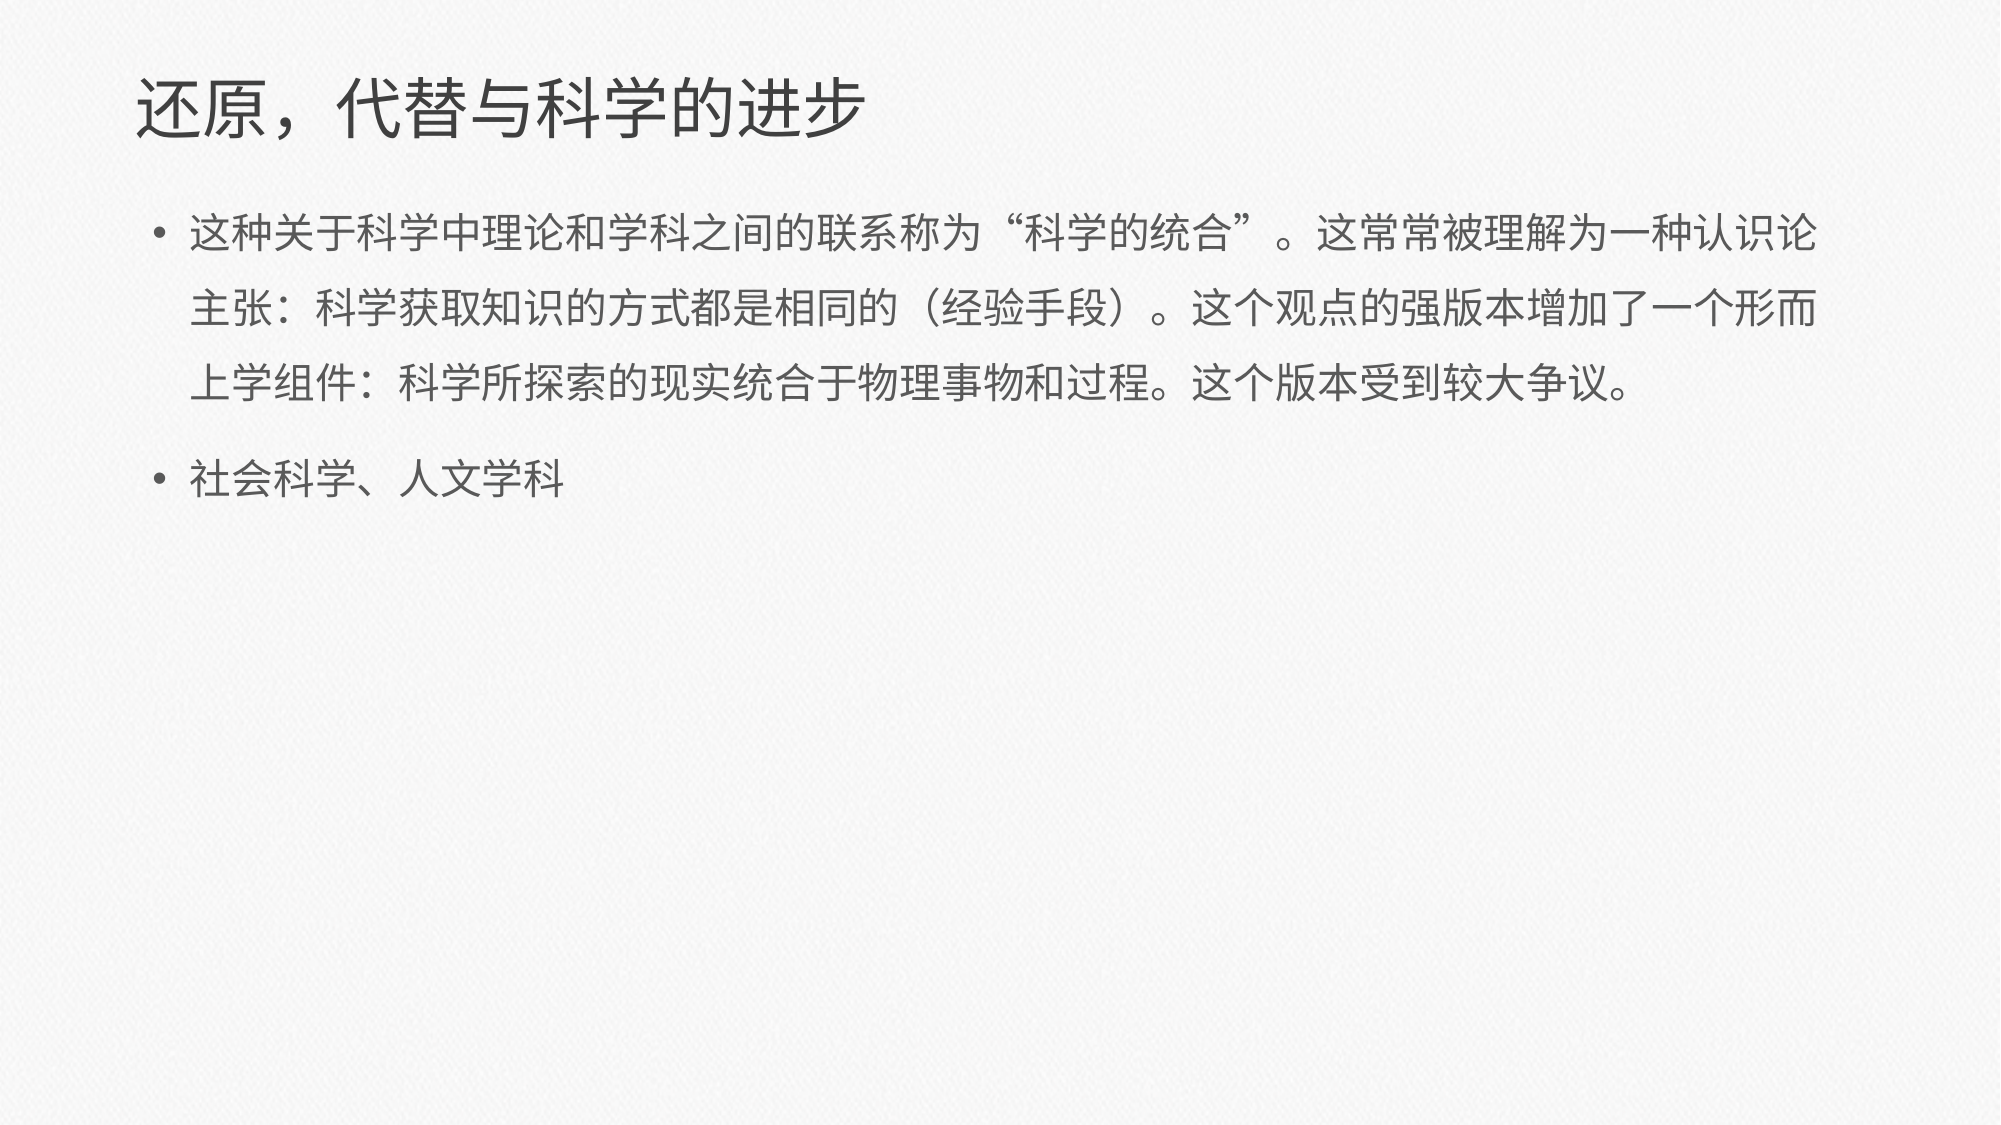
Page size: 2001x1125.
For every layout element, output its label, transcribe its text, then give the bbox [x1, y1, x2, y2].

list 这种关于科学中理论和学科之间的联系称为“科学的统合”。这常常被理解为一种认识论主张：科学获取知识的方式都是相同的（经验手段）。这个观点的强版本增加了一个形而上学组件：科学所探索的现实统合于物理事物和过程。这个版本受到较大争议。 社会科学、人文学科 [137, 174, 1863, 1014]
text_box 还原，代替与科学的进步 [120, 59, 885, 155]
